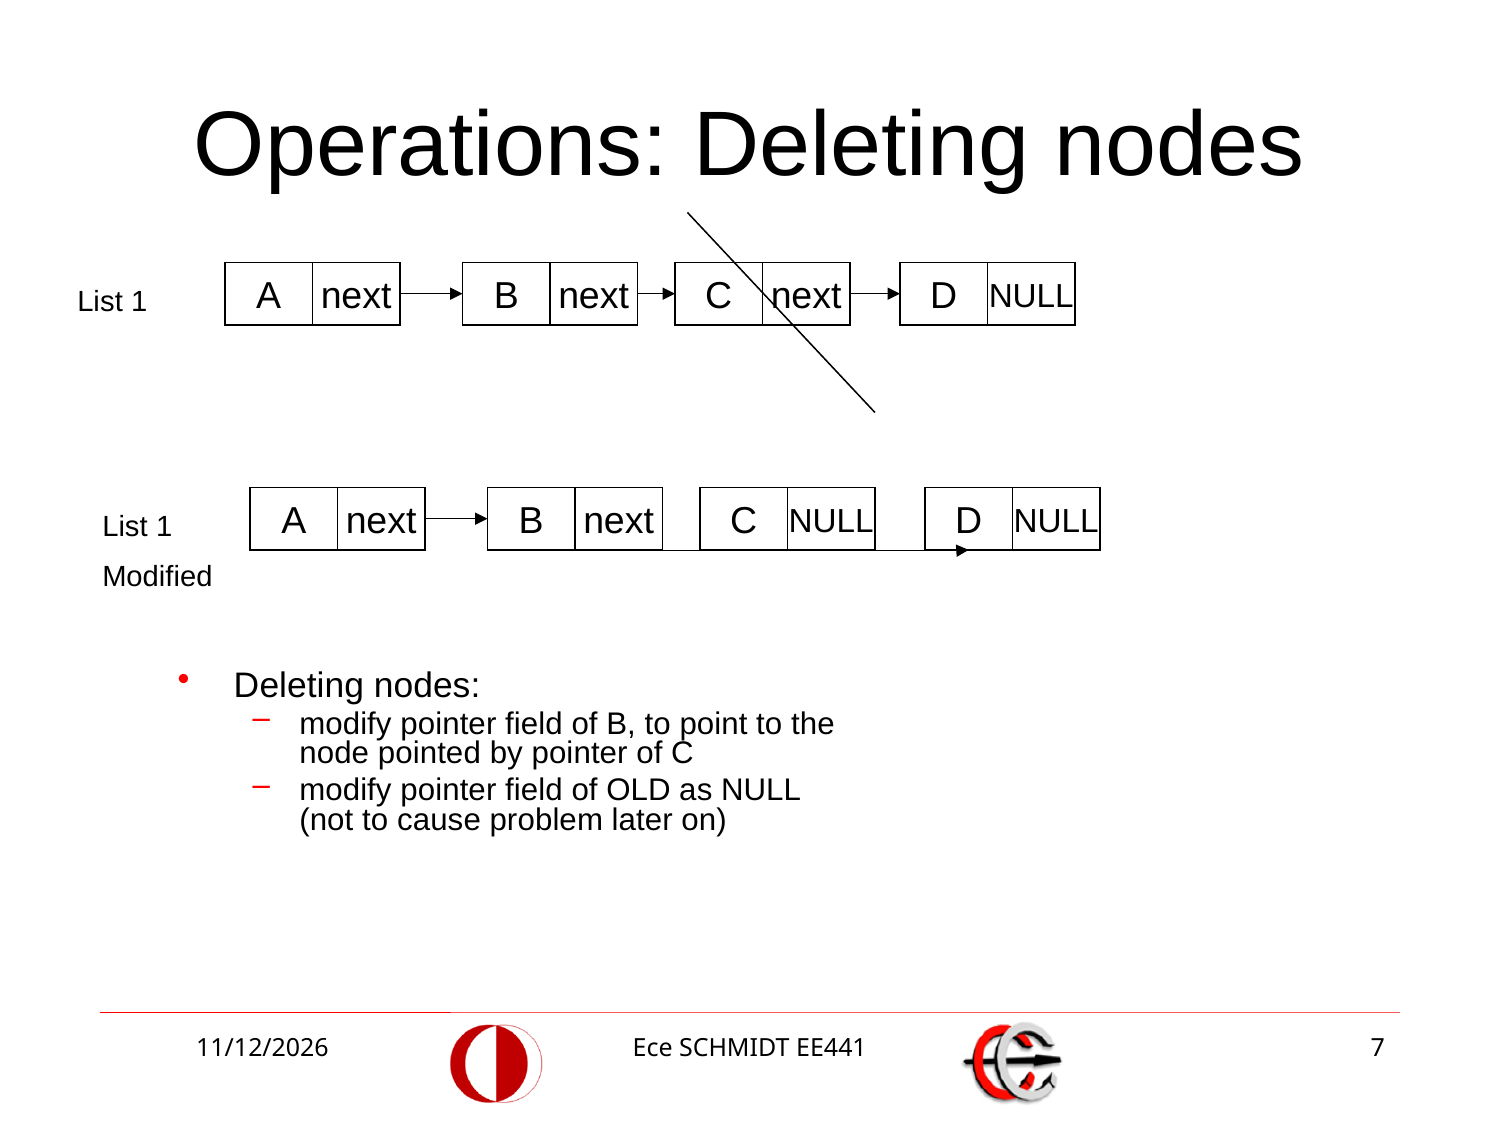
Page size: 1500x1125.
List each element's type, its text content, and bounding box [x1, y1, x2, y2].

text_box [924, 487, 1101, 551]
text_box Deleting nodes: modify pointer field of B, to point to the node pointed by pointer of C modify pointer field of OLD as NULL (not to cause problem later on) [162, 662, 863, 888]
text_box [224, 262, 401, 326]
footer Ece SCHMIDT EE441 [512, 1024, 988, 1103]
title Operations: Deleting nodes [75, 45, 1425, 233]
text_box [798, 487, 876, 551]
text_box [674, 262, 851, 326]
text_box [487, 487, 663, 551]
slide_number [99, 1024, 425, 1103]
text_box List 1 Modified [87, 500, 275, 600]
text_box List 1 [62, 274, 219, 325]
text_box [899, 262, 1076, 326]
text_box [462, 262, 638, 326]
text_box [699, 487, 788, 551]
slide_number 7 [1074, 1024, 1400, 1103]
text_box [249, 487, 426, 551]
picture [950, 1019, 1068, 1106]
picture [448, 1023, 543, 1103]
